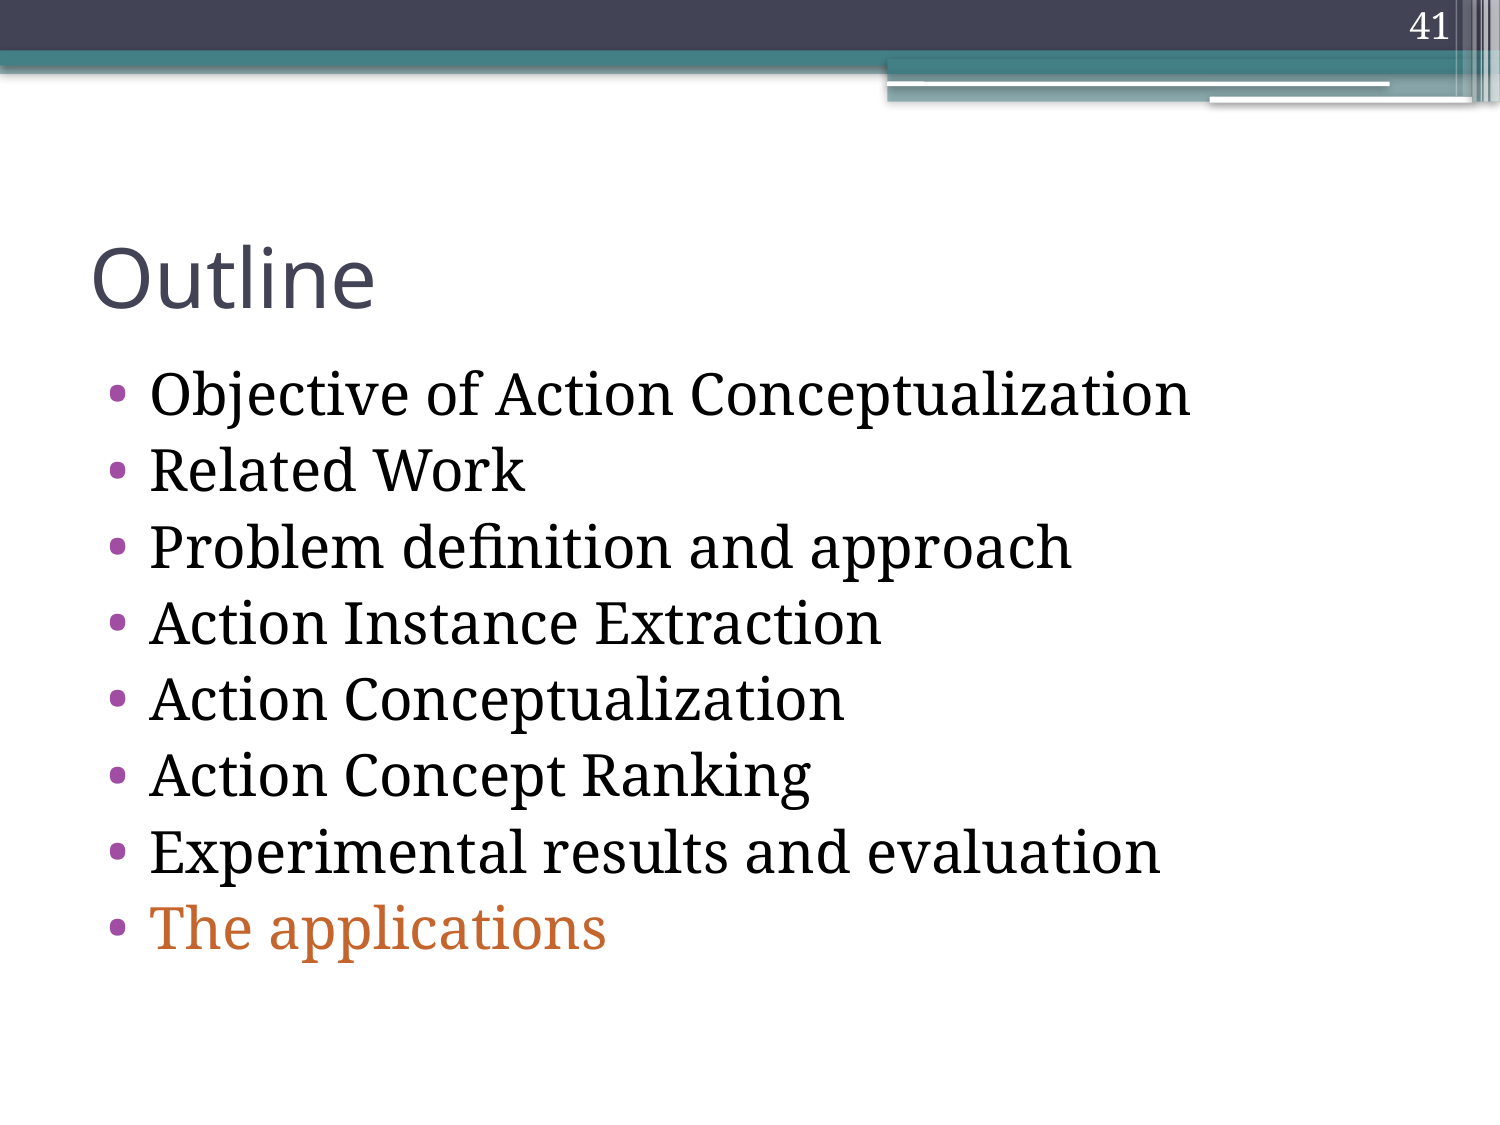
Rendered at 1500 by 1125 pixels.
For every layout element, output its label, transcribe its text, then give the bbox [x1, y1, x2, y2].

list Objective of Action Conceptualization Related Work Problem definition and approach Action Instance Extraction Action Conceptualization Action Concept Ranking Experimental results and evaluation The applications [75, 349, 1425, 1060]
slide_number 40 [1341, 0, 1466, 61]
title Outline [75, 187, 1425, 349]
